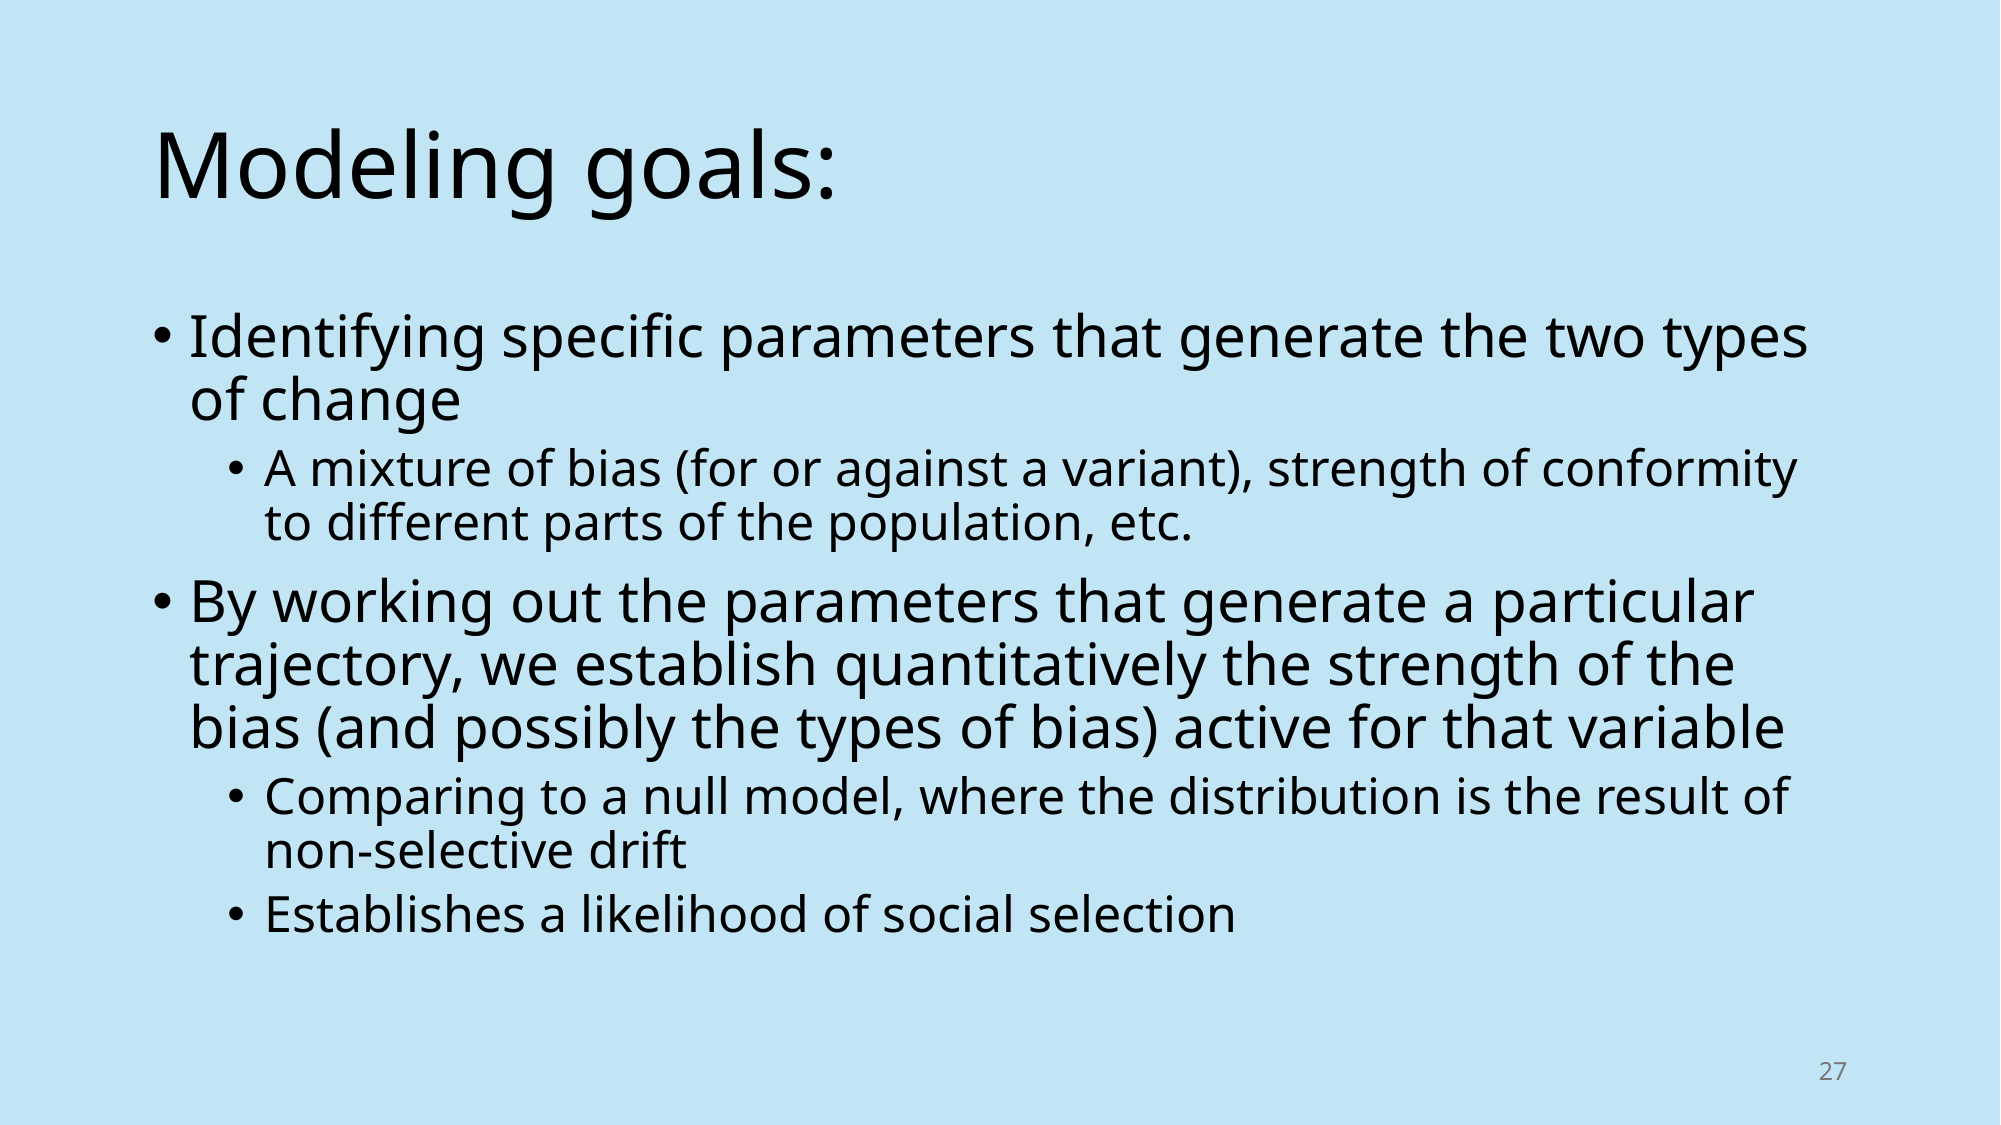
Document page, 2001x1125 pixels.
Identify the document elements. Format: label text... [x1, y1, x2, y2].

list Identifying specific parameters that generate the two types of change A mixture of bias (for or against a variant), strength of conformity to different parts of the population, etc. By working out the parameters that generate a particular trajectory, we establish quantitatively the strength of the bias (and possibly the types of bias) active for that variable Comparing to a null model, where the distribution is the result of non-selective drift Establishes a likelihood of social selection [137, 299, 1863, 1014]
title Modeling goals: [137, 59, 1863, 278]
slide_number 27 [1412, 1042, 1863, 1103]
